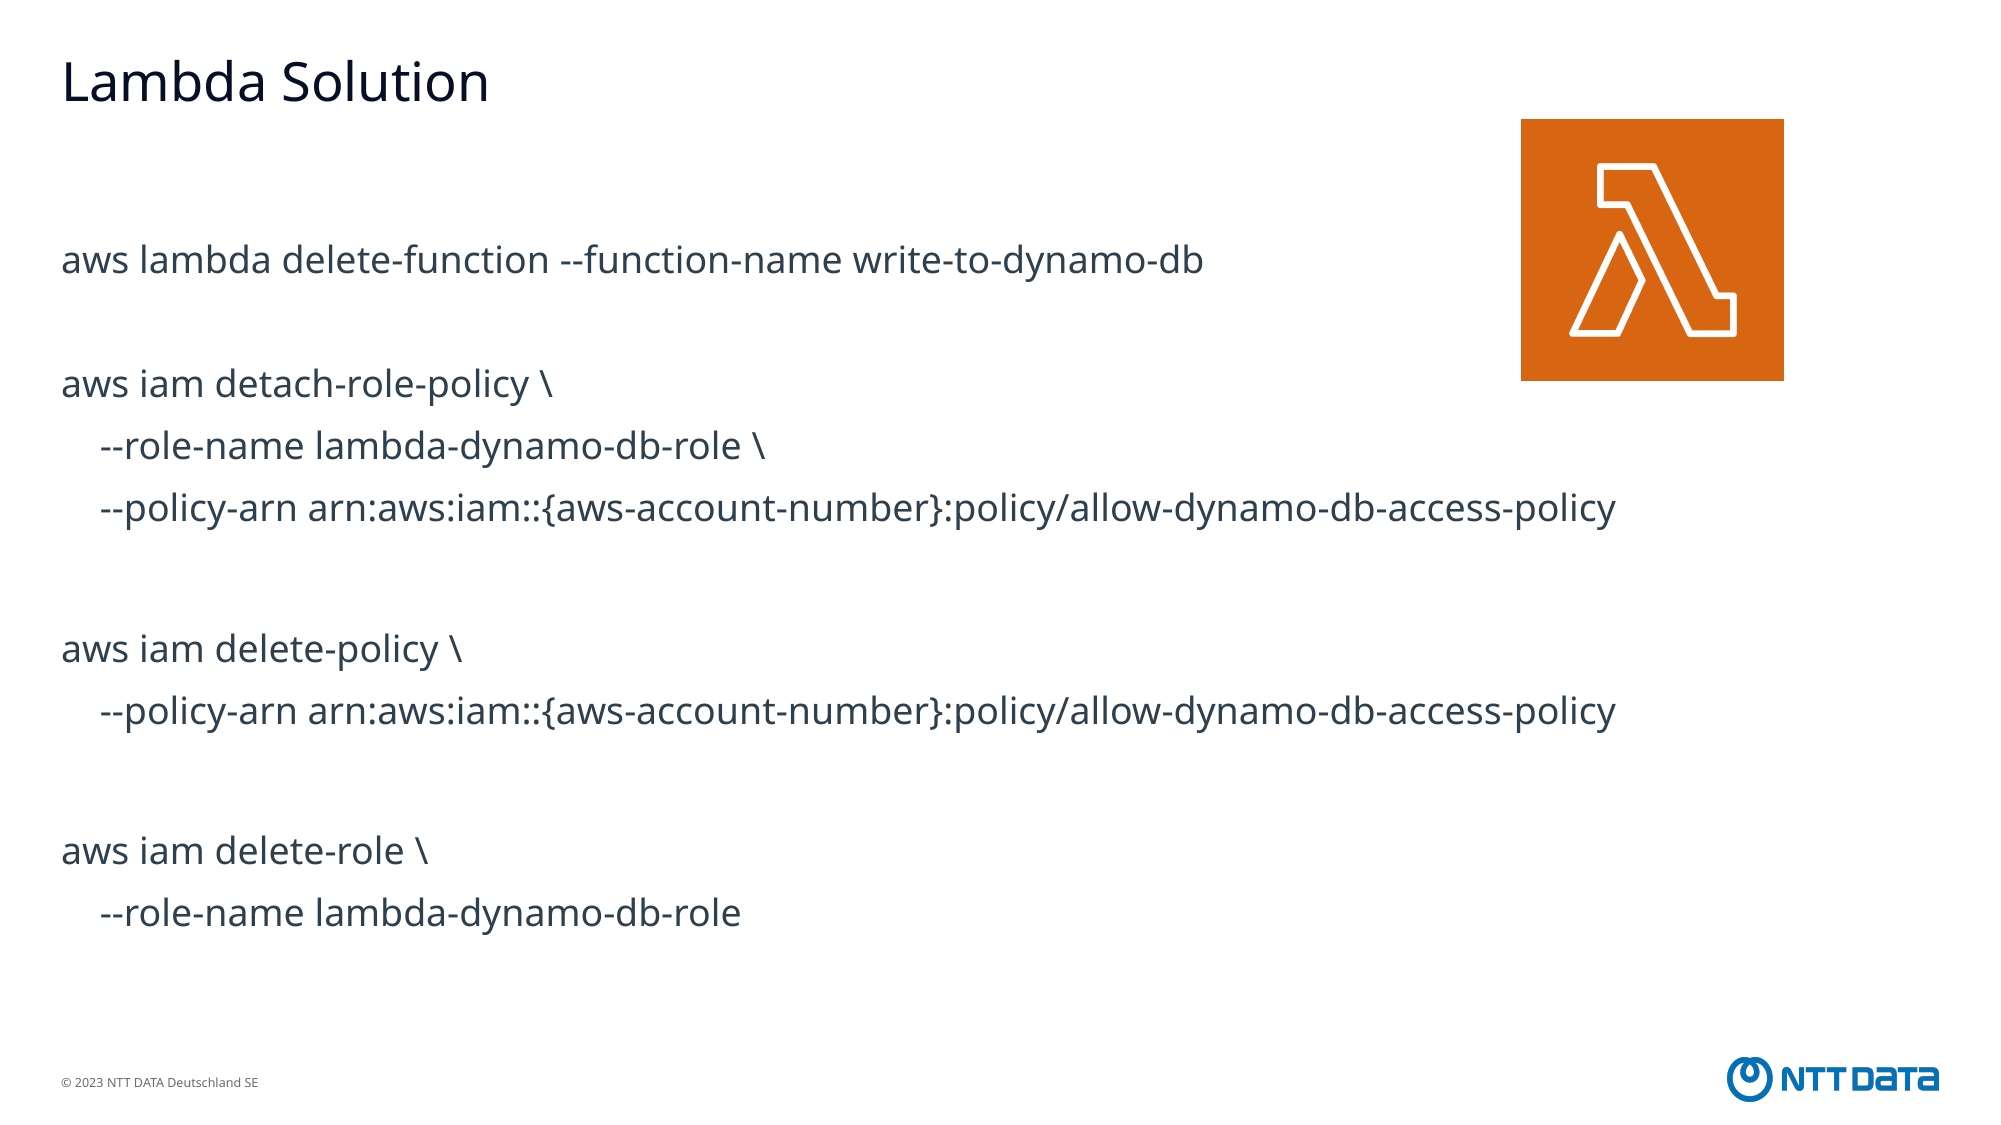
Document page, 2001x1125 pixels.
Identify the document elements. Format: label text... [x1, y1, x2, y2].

picture [1521, 119, 1784, 382]
picture [1727, 1057, 1939, 1102]
footer © 2023 NTT DATA Deutschland SE [60, 1076, 857, 1092]
text_box aws lambda delete-function --function-name write-to-dynamo-db aws iam detach-role-policy \ --role-name lambda-dynamo-db-role \ --policy-arn arn:aws:iam::{aws-account-number}:policy/allow-dynamo-db-access-policy aws iam delete-policy \ --policy-arn arn:aws:iam::{aws-account-number}:policy/allow-dynamo-db-access-policy aws iam delete-role \ --role-name lambda-dynamo-db-role [60, 231, 1940, 1024]
title Lambda Solution [60, 54, 1940, 185]
